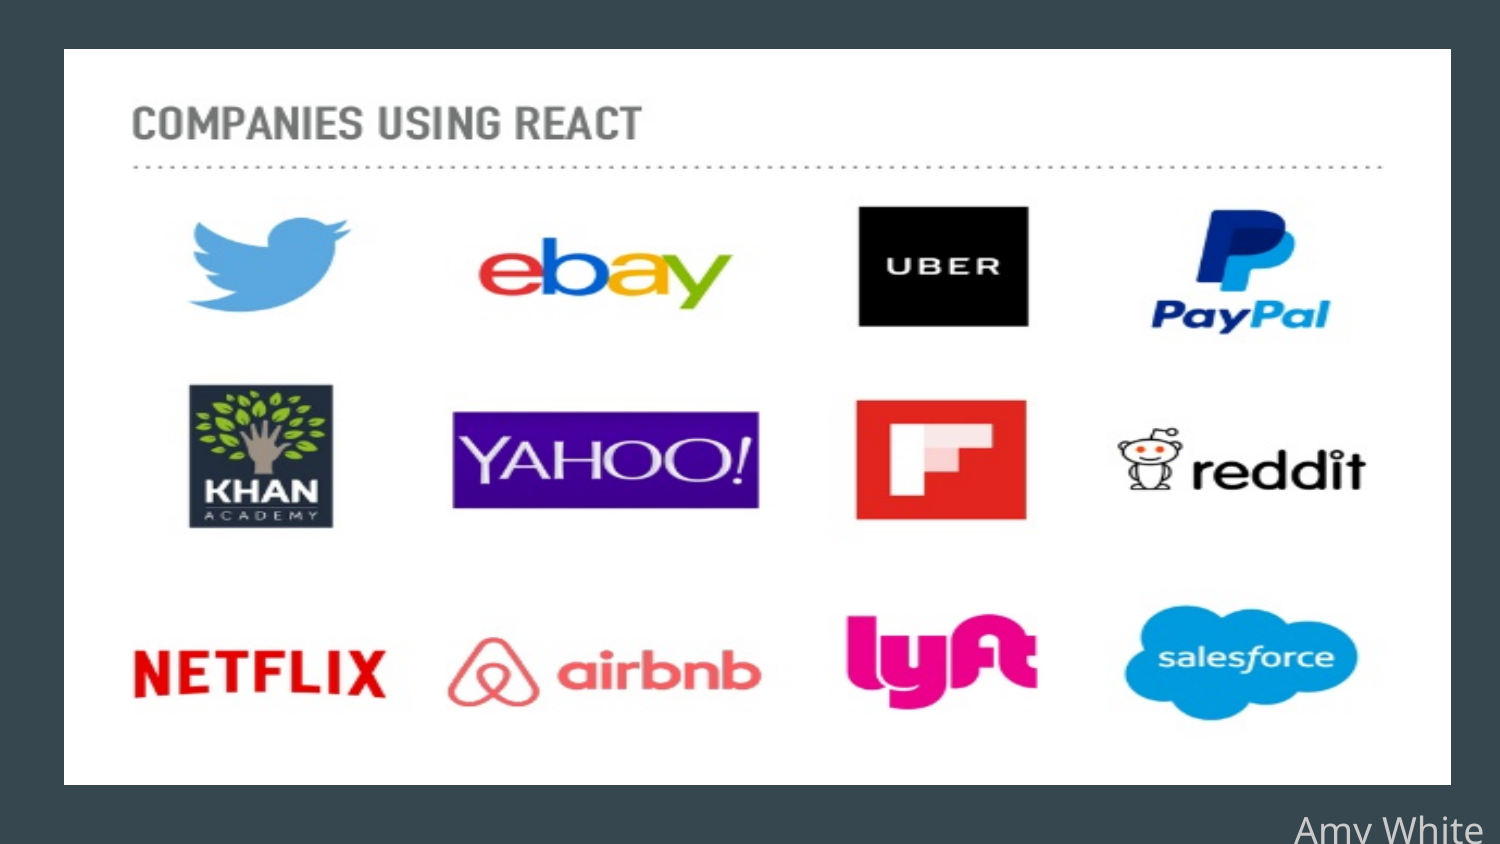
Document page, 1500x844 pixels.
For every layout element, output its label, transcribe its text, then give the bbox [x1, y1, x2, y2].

list Amy White [1167, 784, 1500, 844]
picture [63, 49, 1451, 785]
